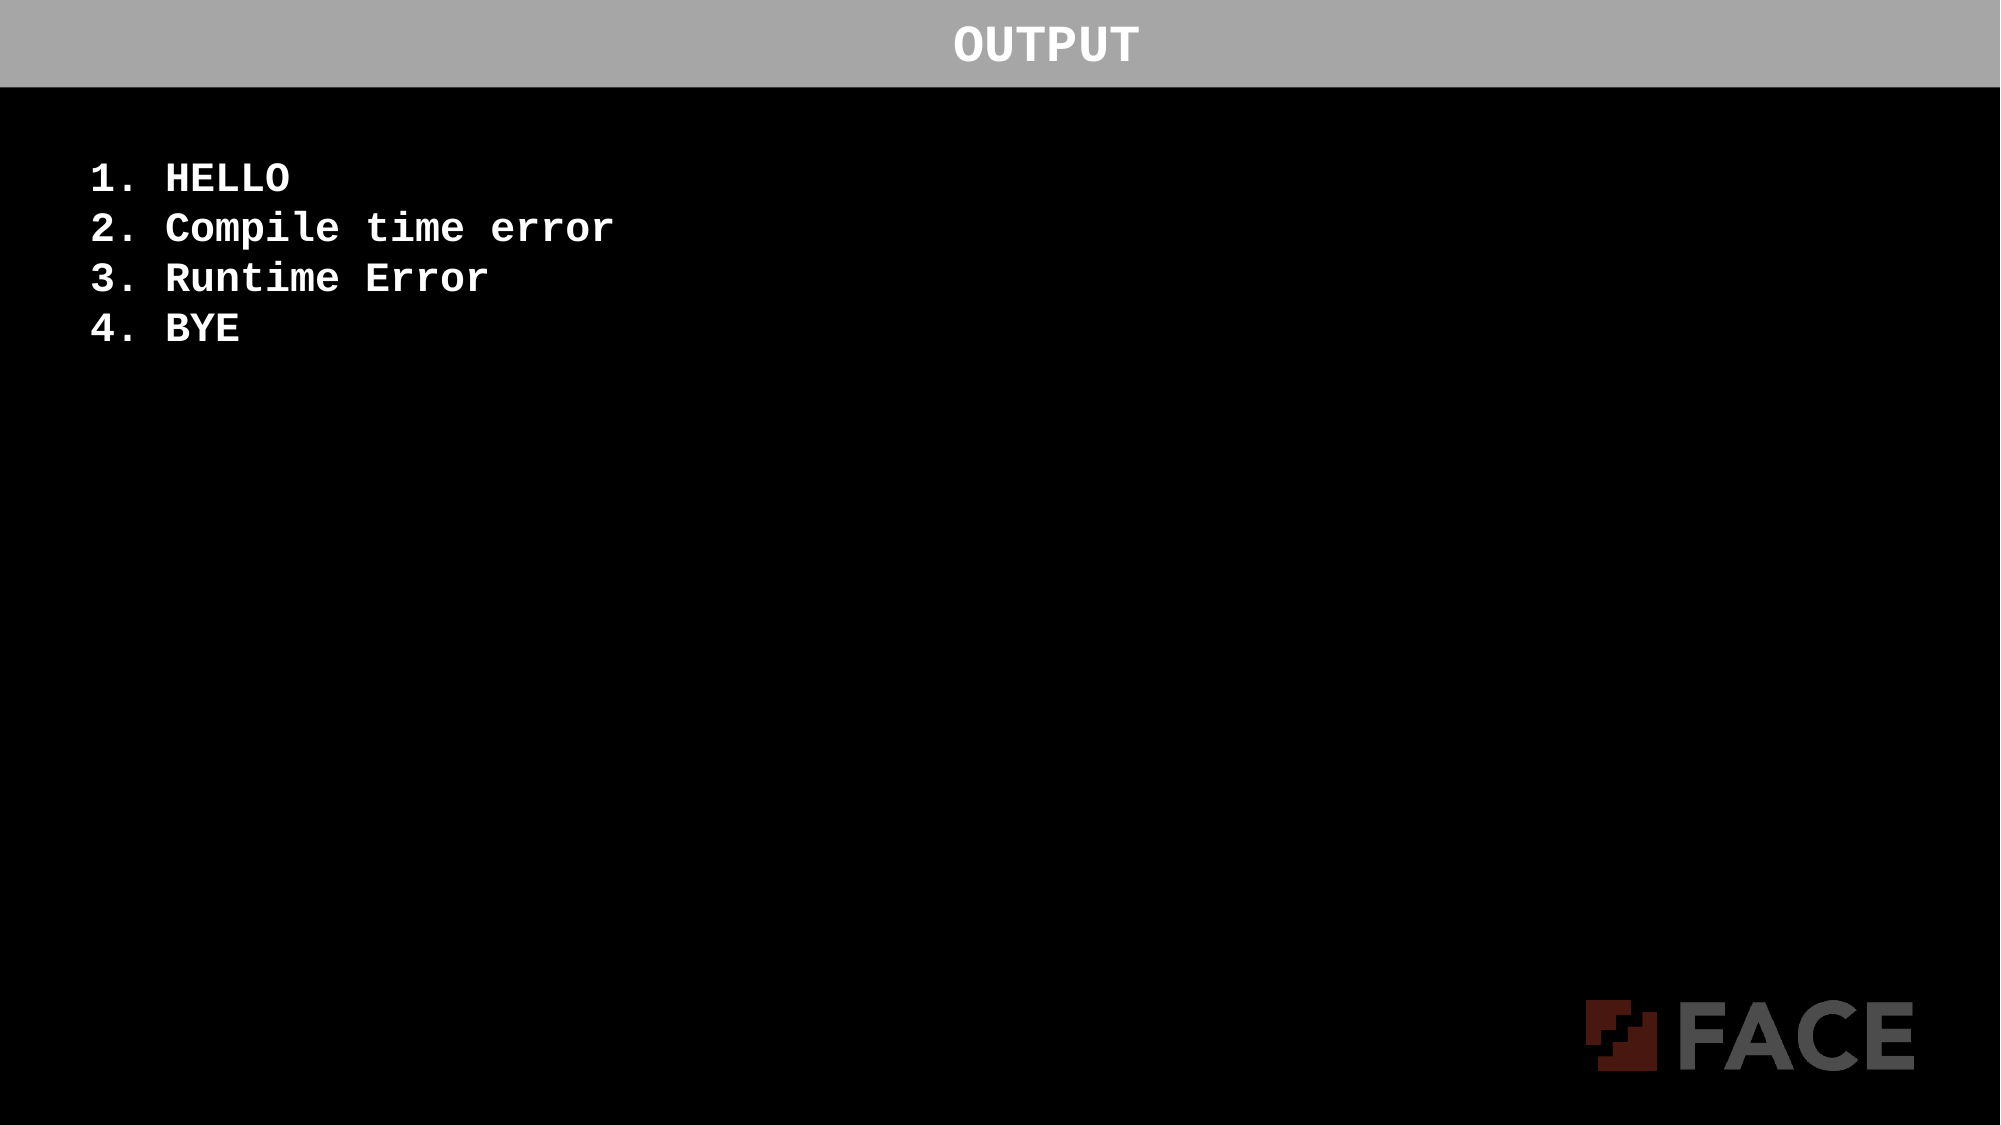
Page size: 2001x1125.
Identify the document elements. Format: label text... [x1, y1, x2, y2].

text_box 1. HELLO 2. Compile time error 3. Runtime Error 4. BYE [0, 89, 2000, 1125]
picture [1586, 1000, 1914, 1072]
text_box OUTPUT [0, 0, 2000, 89]
